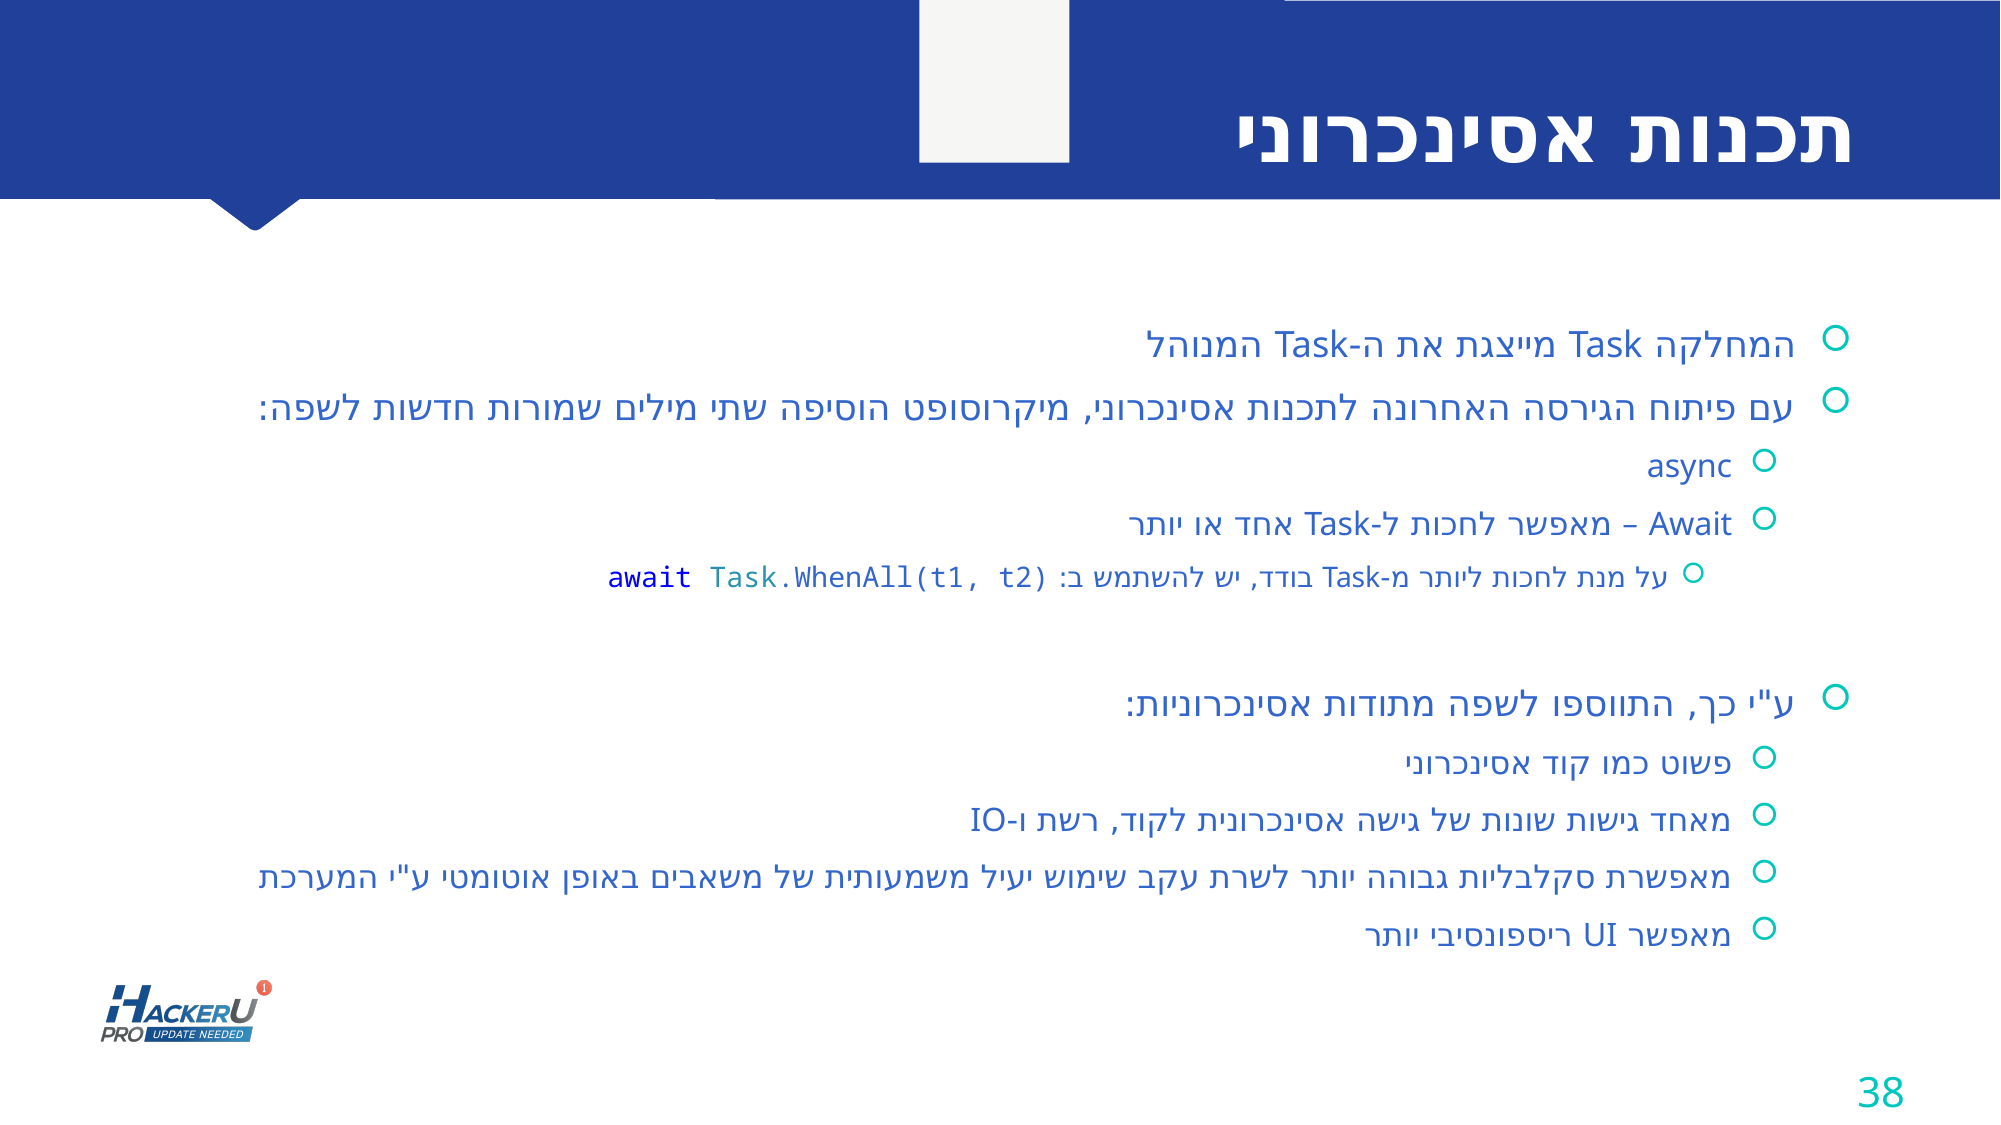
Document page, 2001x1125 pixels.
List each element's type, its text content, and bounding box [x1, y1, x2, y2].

list המחלקה Task מייצגת את ה-Task המנוהל עם פיתוח הגירסה האחרונה לתכנות אסינכרוני, מיקרוסופט הוסיפה שתי מילים שמורות חדשות לשפה: async Await – מאפשר לחכות ל-Task אחד או יותר על מנת לחכות ליותר מ-Task בודד, יש להשתמש ב: await Task.WhenAll(t1, t2) ע"י כך, התווספו לשפה מתודות אסינכרוניות: פשוט כמו קוד אסינכרוני מאחד גישות שונות של גישה אסינכרונית לקוד, רשת ו-IO מאפשרת סקלבליות גבוהה יותר לשרת עקב שימוש יעיל משמעותית של משאבים באופן אוטומטי ע"י המערכת מאפשר UI ריספונסיבי יותר [134, 250, 1866, 962]
text_box [919, 0, 1070, 163]
title תכנות אסינכרוני [138, 27, 1873, 188]
slide_number 38 [1746, 1044, 1921, 1125]
picture [78, 971, 291, 1053]
